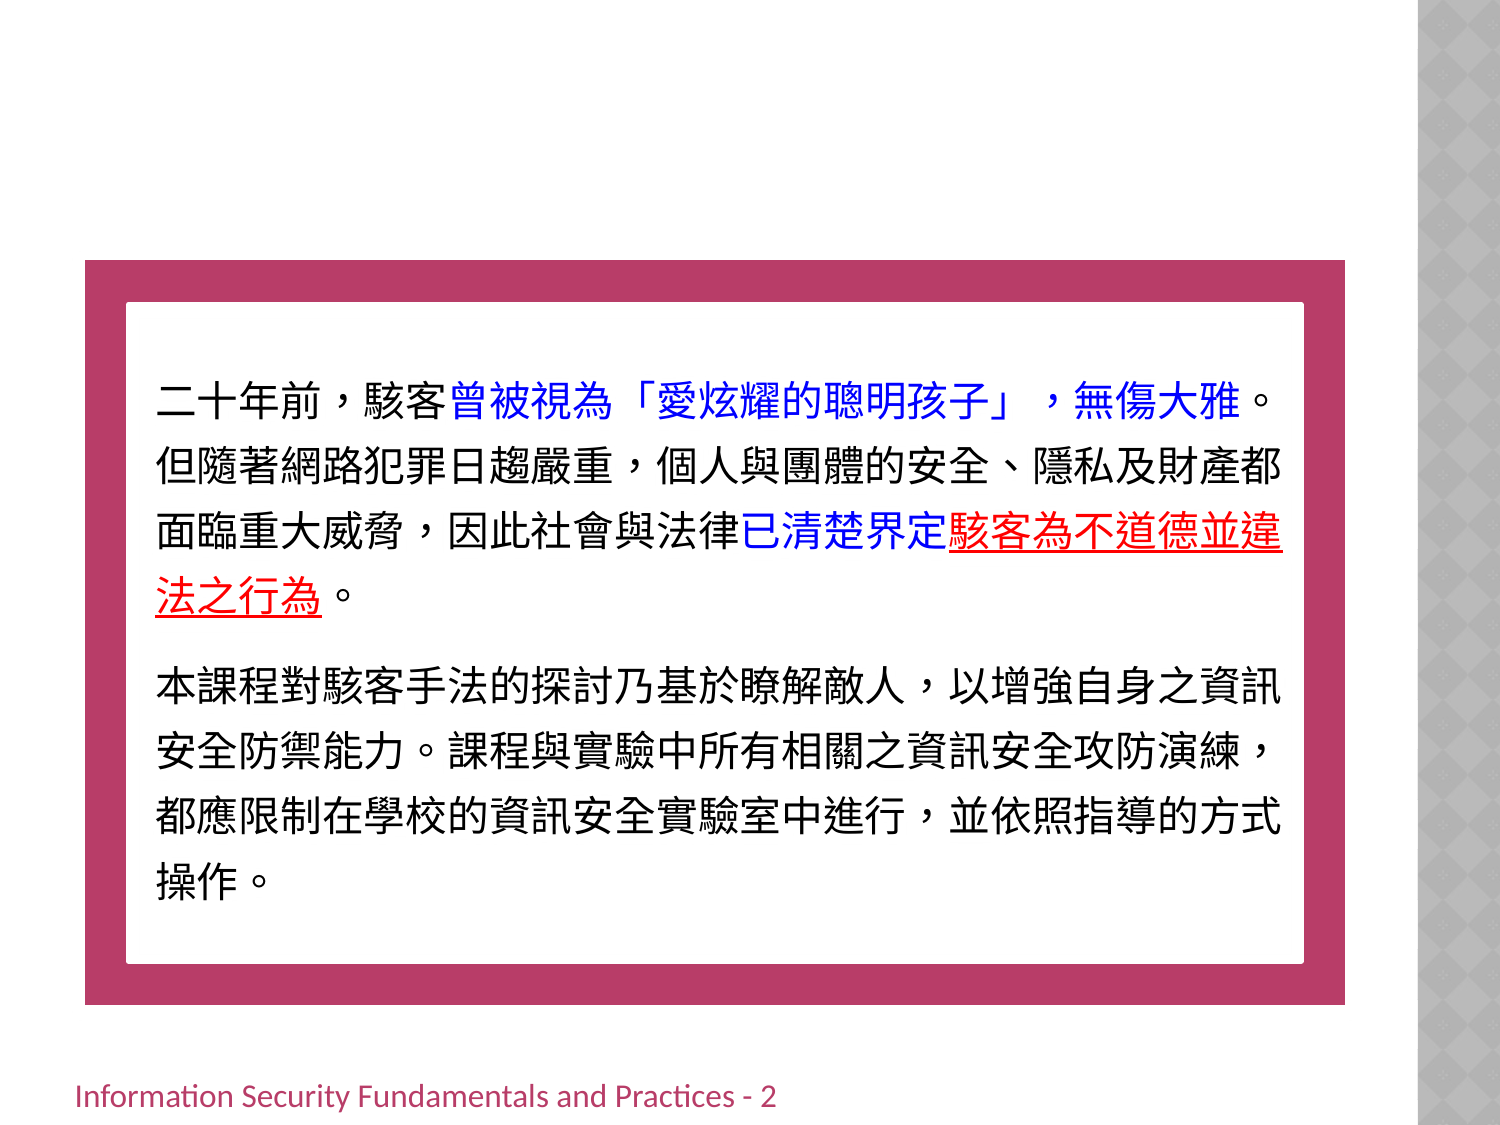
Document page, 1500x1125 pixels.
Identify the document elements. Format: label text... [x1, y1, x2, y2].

text_box 二十年前，駭客曾被視為「愛炫耀的聰明孩子」，無傷大雅。但隨著網路犯罪日趨嚴重，個人與團體的安全、隱私及財產都面臨重大威脅，因此社會與法律已清楚界定駭客為不道德並違法之行為。 本課程對駭客手法的探討乃基於瞭解敵人，以增強自身之資訊安全防禦能力。課程與實驗中所有相關之資訊安全攻防演練，都應限制在學校的資訊安全實驗室中進行，並依照指導的方式操作。 [79, 255, 1350, 1010]
